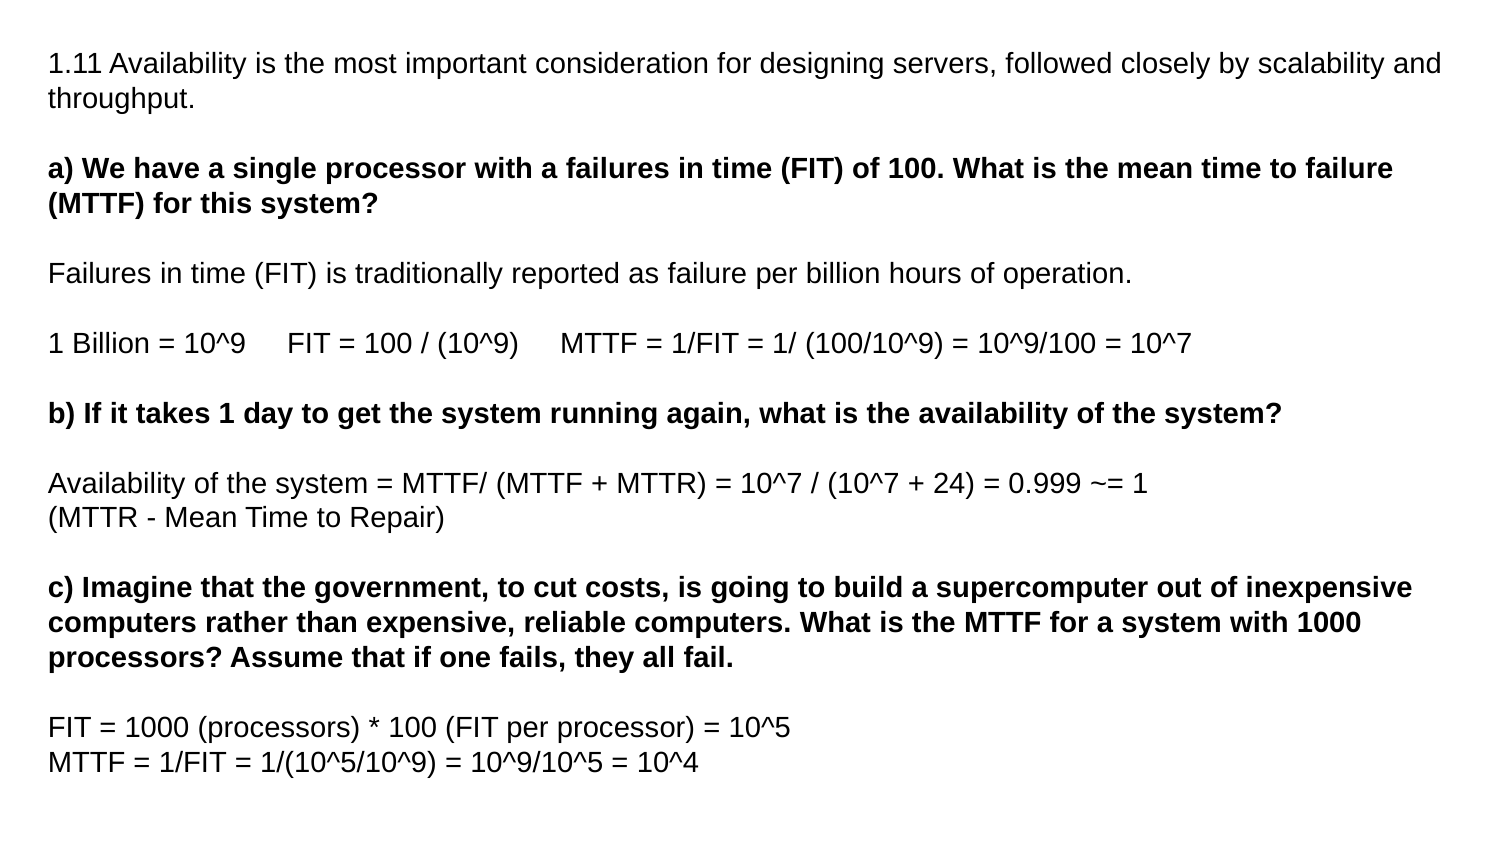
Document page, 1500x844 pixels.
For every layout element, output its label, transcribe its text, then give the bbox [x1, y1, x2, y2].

title 1.11 Availability is the most important consideration for designing servers, followed closely by scalability and throughput. a) We have a single processor with a failures in time (FIT) of 100. What is the mean time to failure (MTTF) for this system? Failures in time (FIT) is traditionally reported as failure per billion hours of operation. 1 Billion = 10^9 FIT = 100 / (10^9) MTTF = 1/FIT = 1/ (100/10^9) = 10^9/100 = 10^7 b) If it takes 1 day to get the system running again, what is the availability of the system? Availability of the system = MTTF/ (MTTF + MTTR) = 10^7 / (10^7 + 24) = 0.999 ~= 1 (MTTR - Mean Time to Repair) c) Imagine that the government, to cut costs, is going to build a supercomputer out of inexpensive computers rather than expensive, reliable computers. What is the MTTF for a system with 1000 processors? Assume that if one fails, they all fail. FIT = 1000 (processors) * 100 (FIT per processor) = 10^5 MTTF = 1/FIT = 1/(10^5/10^9) = 10^9/10^5 = 10^4 [32, 39, 1475, 818]
